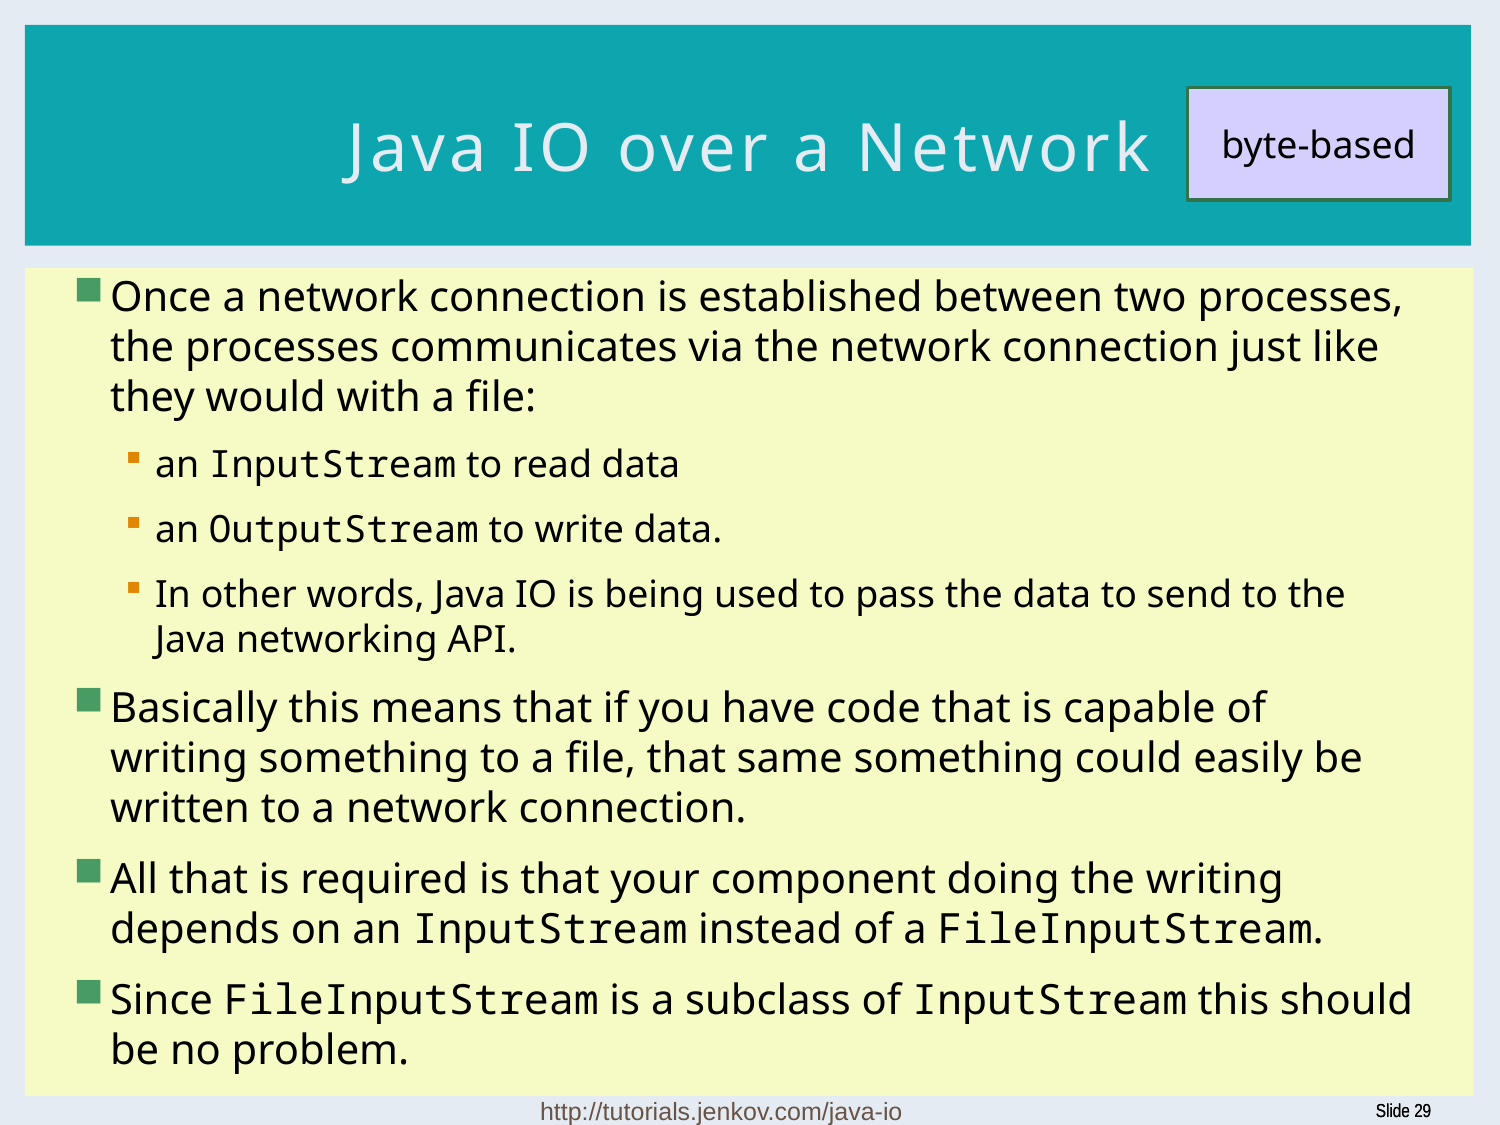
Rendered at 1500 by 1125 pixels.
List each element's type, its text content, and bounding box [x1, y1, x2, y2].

text_box http://tutorials.jenkov.com/java-io [525, 1087, 921, 1125]
list Once a network connection is established between two processes, the processes communicates via the network connection just like they would with a file: an InputStream to read data an OutputStream to write data. In other words, Java IO is being used to pass the data to send to the Java networking API. Basically this means that if you have code that is capable of writing something to a file, that same something could easily be written to a network connection. All that is required is that your component doing the writing depends on an InputStream instead of a FileInputStream. Since FileInputStream is a subclass of InputStream this should be no problem. [50, 262, 1430, 986]
title Java IO over a Network [62, 58, 1438, 232]
text_box byte-based [1186, 86, 1452, 202]
